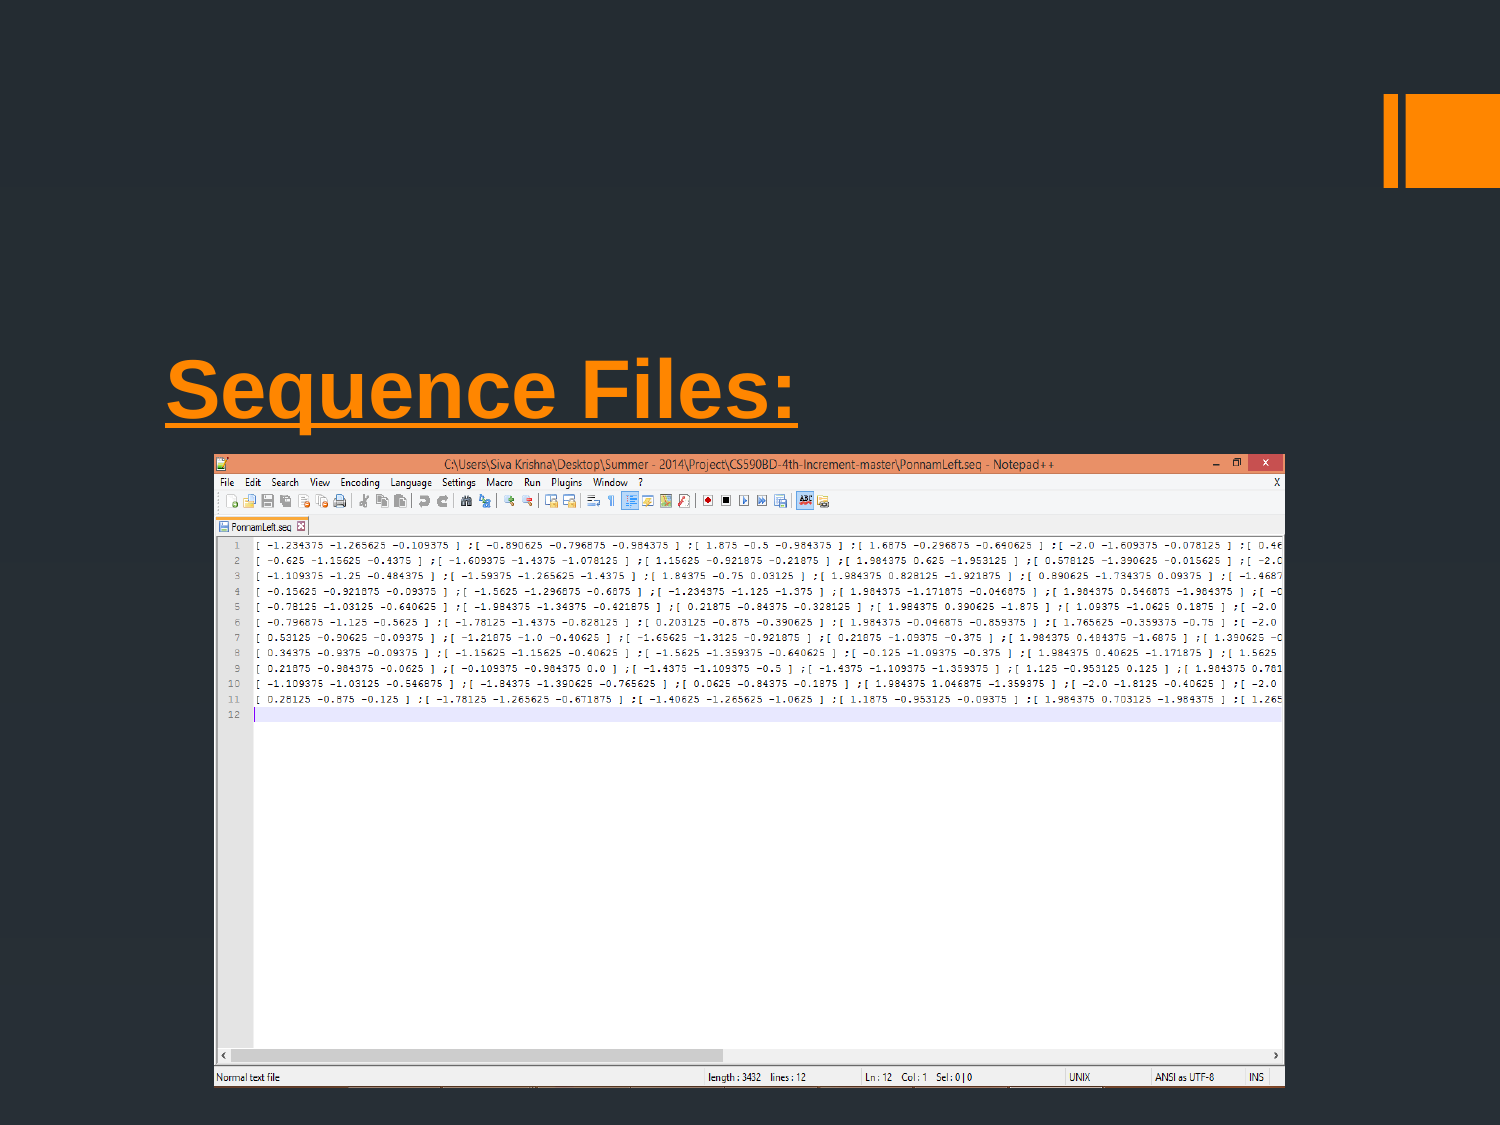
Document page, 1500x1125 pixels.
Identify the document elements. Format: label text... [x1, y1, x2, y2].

title Sequence Files: [150, 253, 1350, 443]
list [214, 453, 1286, 1088]
